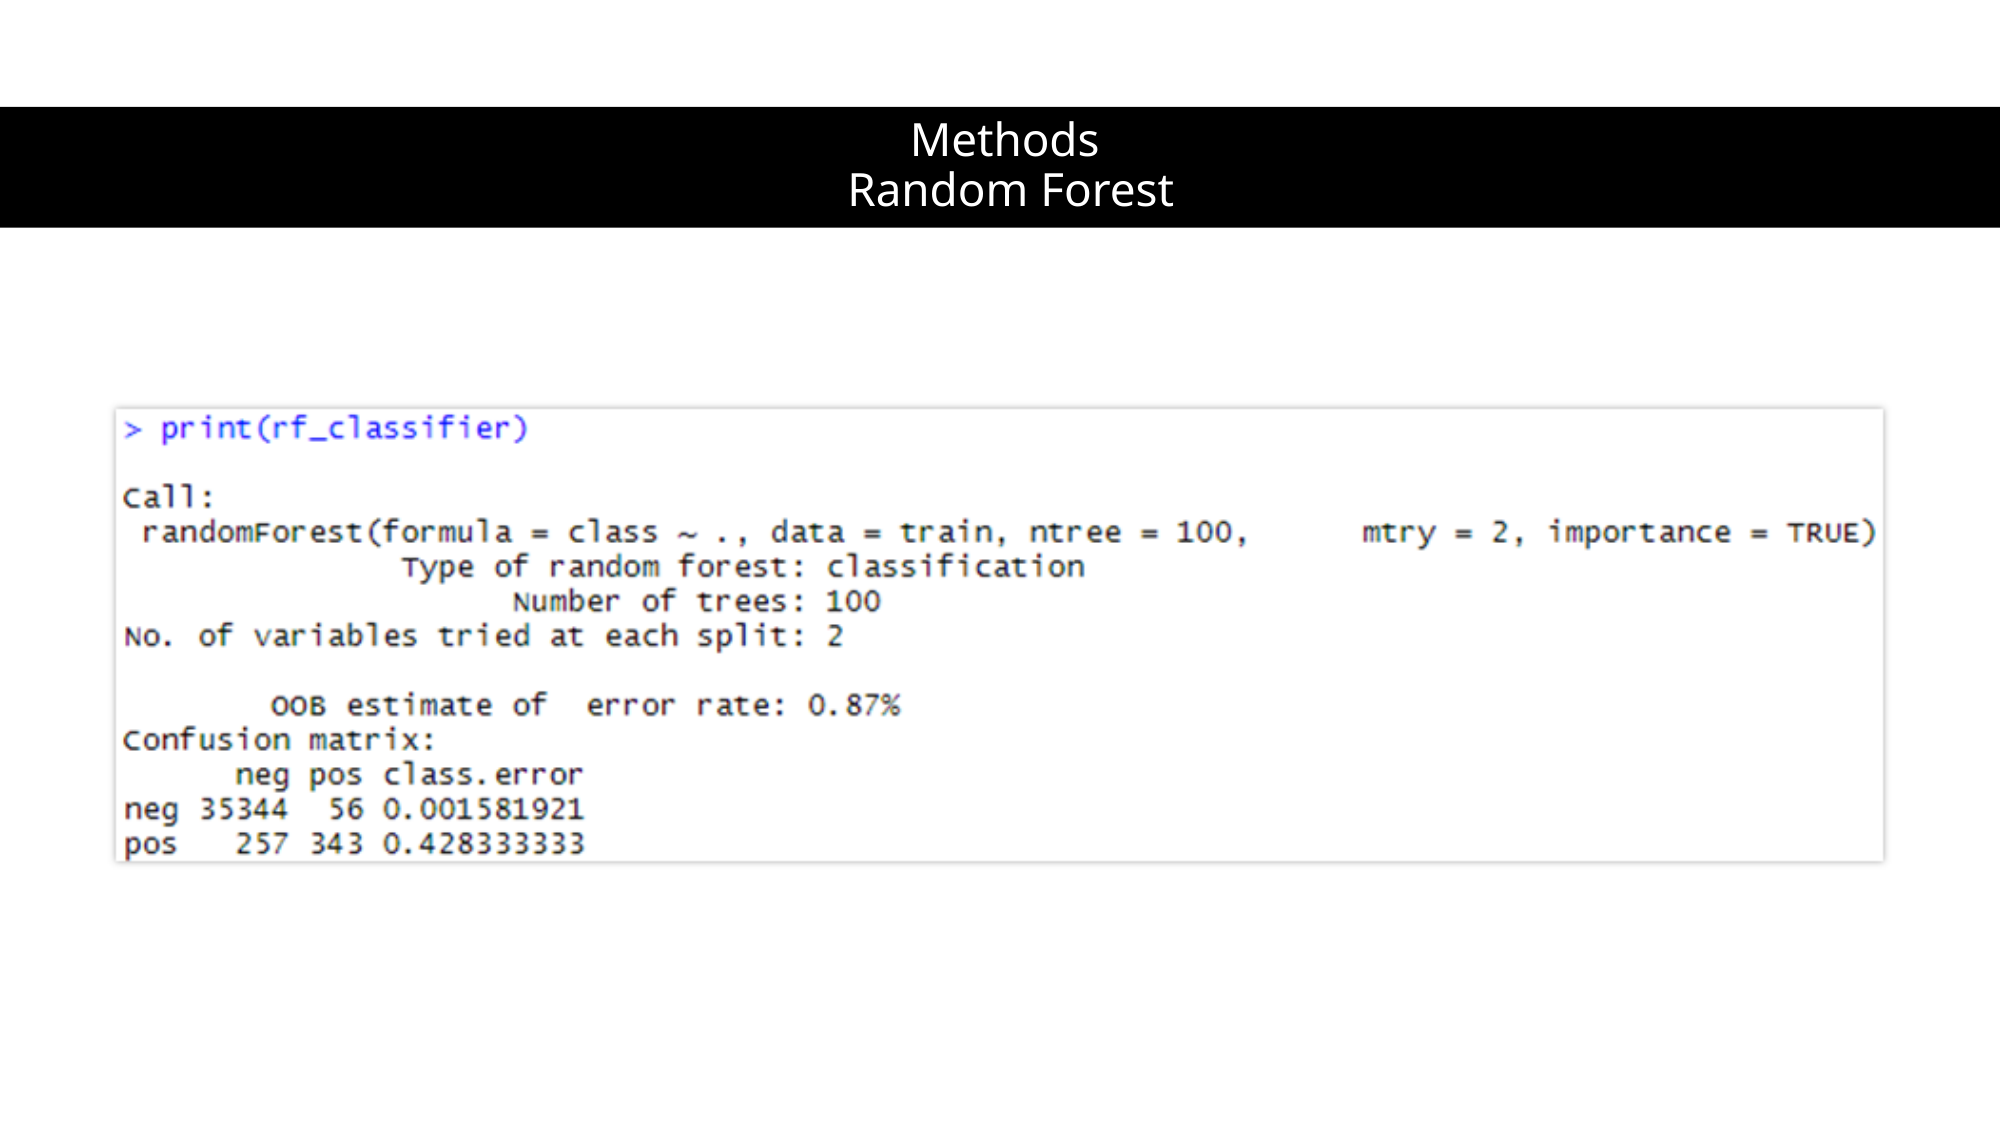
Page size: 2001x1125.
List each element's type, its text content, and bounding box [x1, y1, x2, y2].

title Methods Random Forest [91, 105, 1931, 228]
text_box [0, 106, 2000, 229]
picture [105, 398, 1895, 873]
